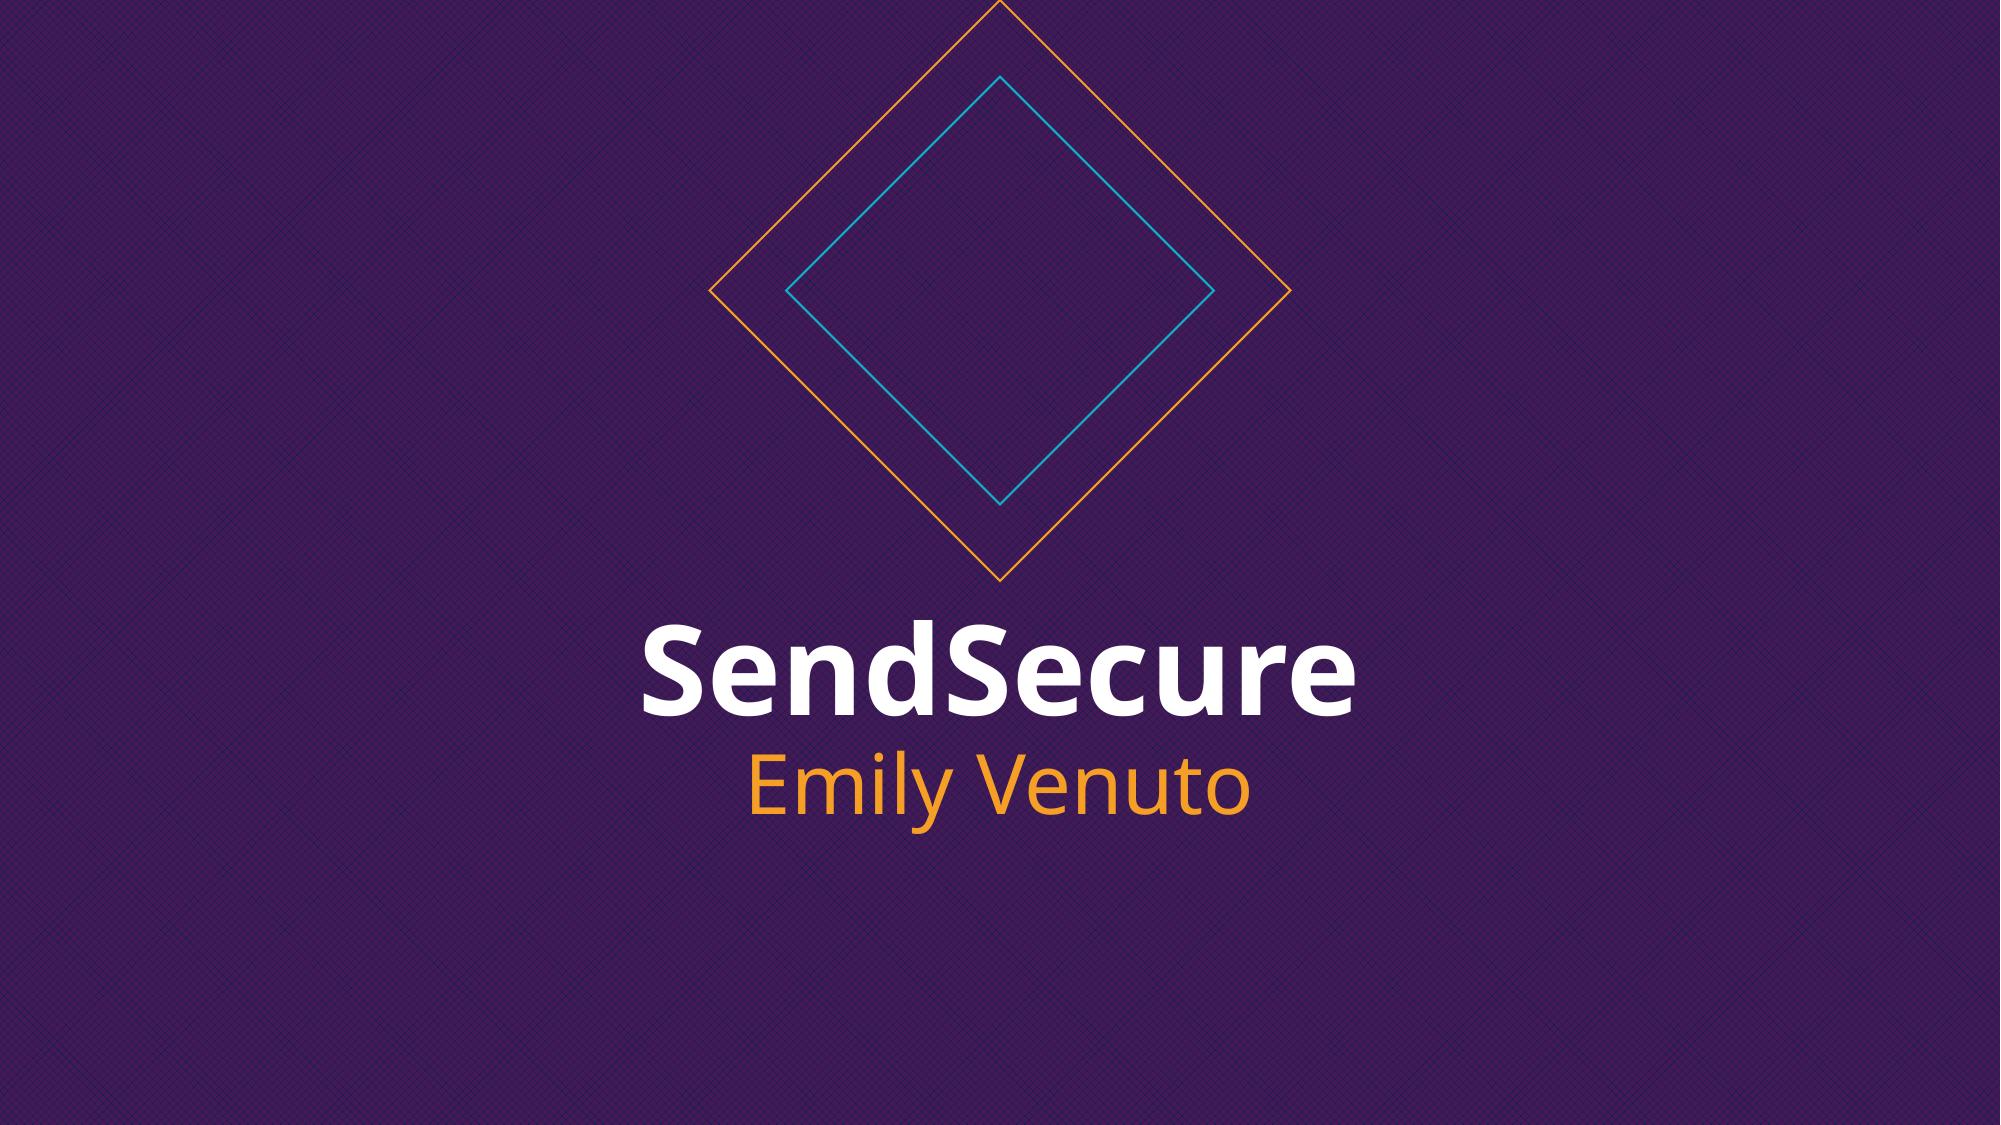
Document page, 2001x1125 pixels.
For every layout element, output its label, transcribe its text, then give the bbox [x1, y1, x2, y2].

title SendSecure Emily Venuto [249, 607, 1750, 833]
text_box [708, 0, 1292, 583]
